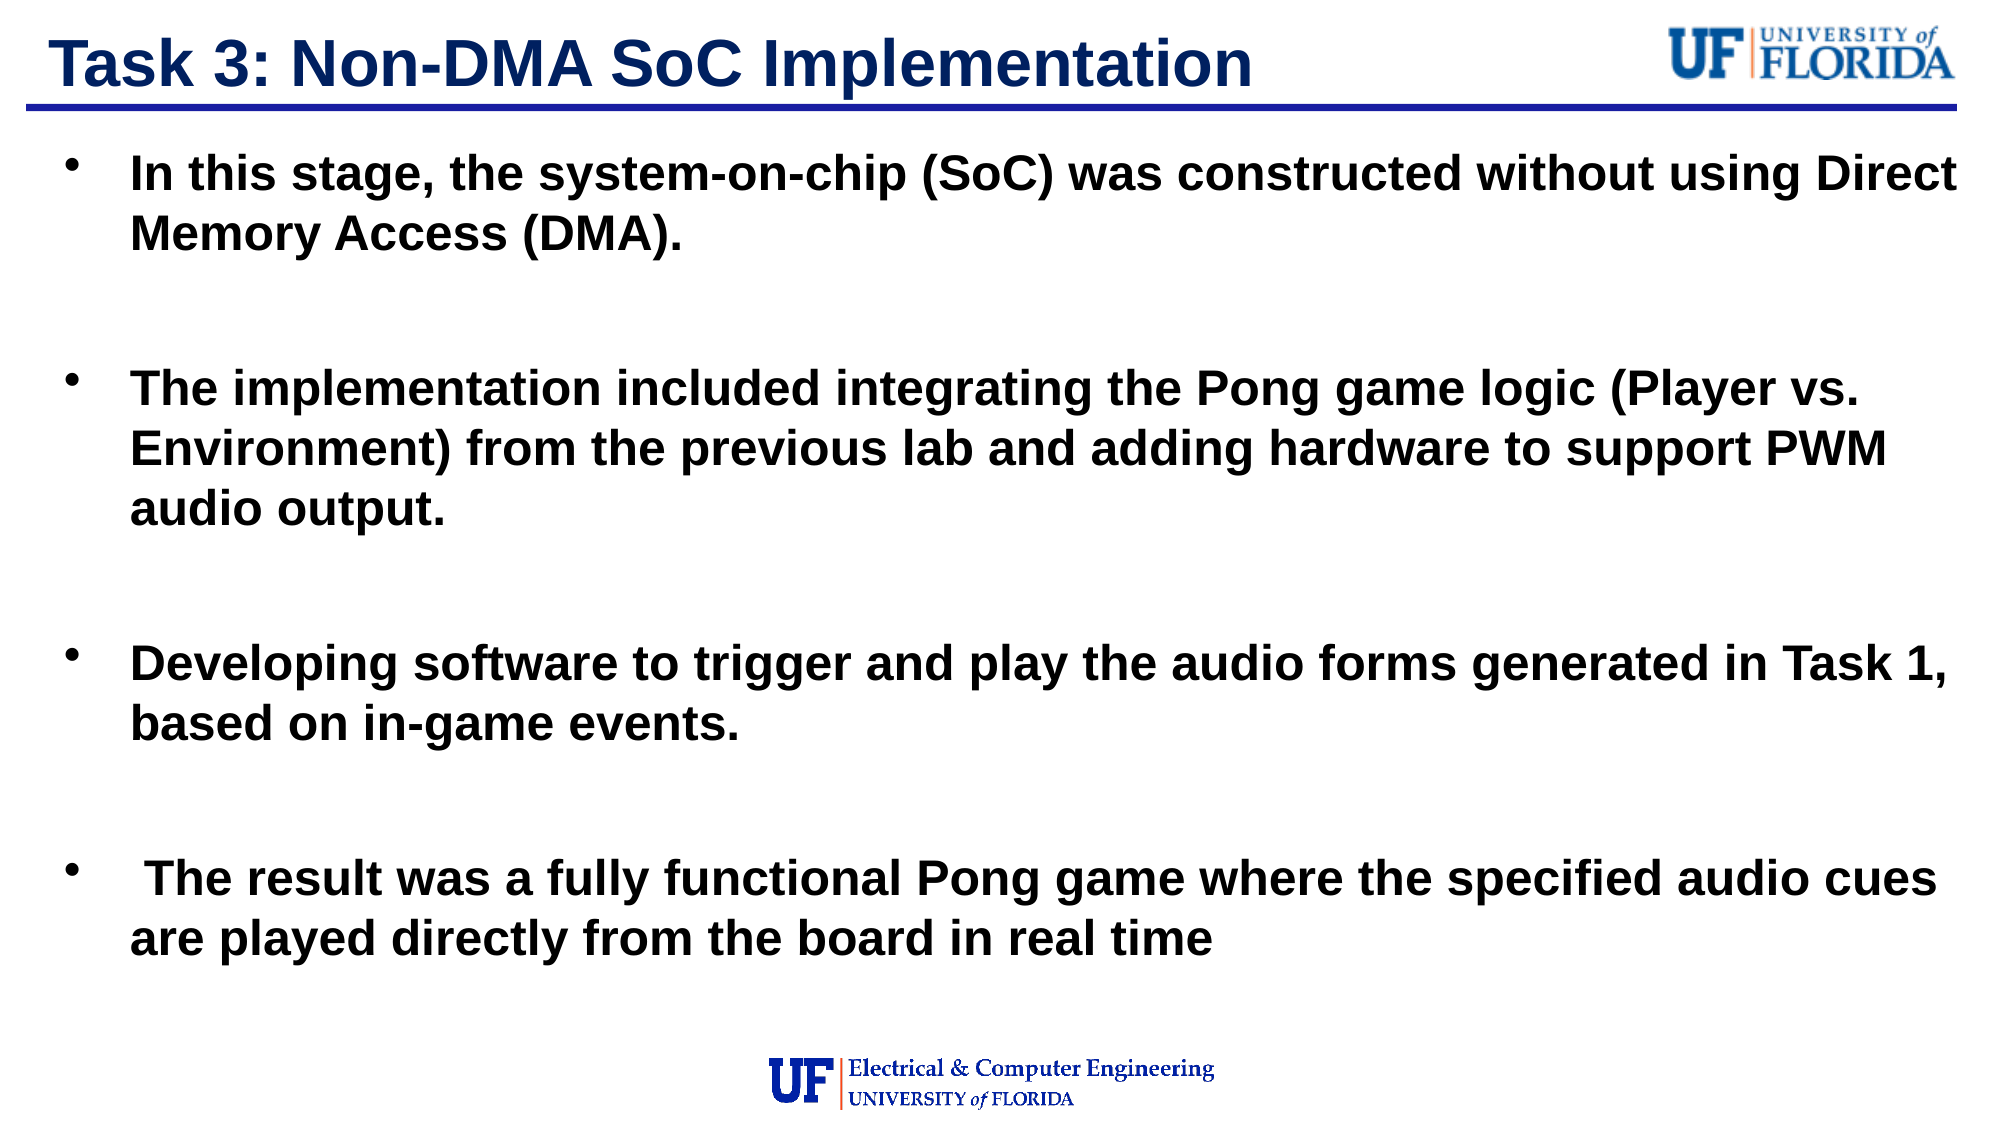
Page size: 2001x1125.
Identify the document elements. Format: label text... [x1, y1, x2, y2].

picture [769, 1058, 1214, 1110]
picture [1667, 24, 1957, 80]
title Task 3: Non-DMA SoC Implementation [26, 0, 1662, 118]
list In this stage, the system-on-chip (SoC) was constructed without using Direct Memory Access (DMA). The implementation included integrating the Pong game logic (Player vs. Environment) from the previous lab and adding hardware to support PWM audio output. Developing software to trigger and play the audio forms generated in Task 1, based on in-game events. The result was a fully functional Pong game where the specified audio cues are played directly from the board in real time [26, 139, 1970, 1054]
